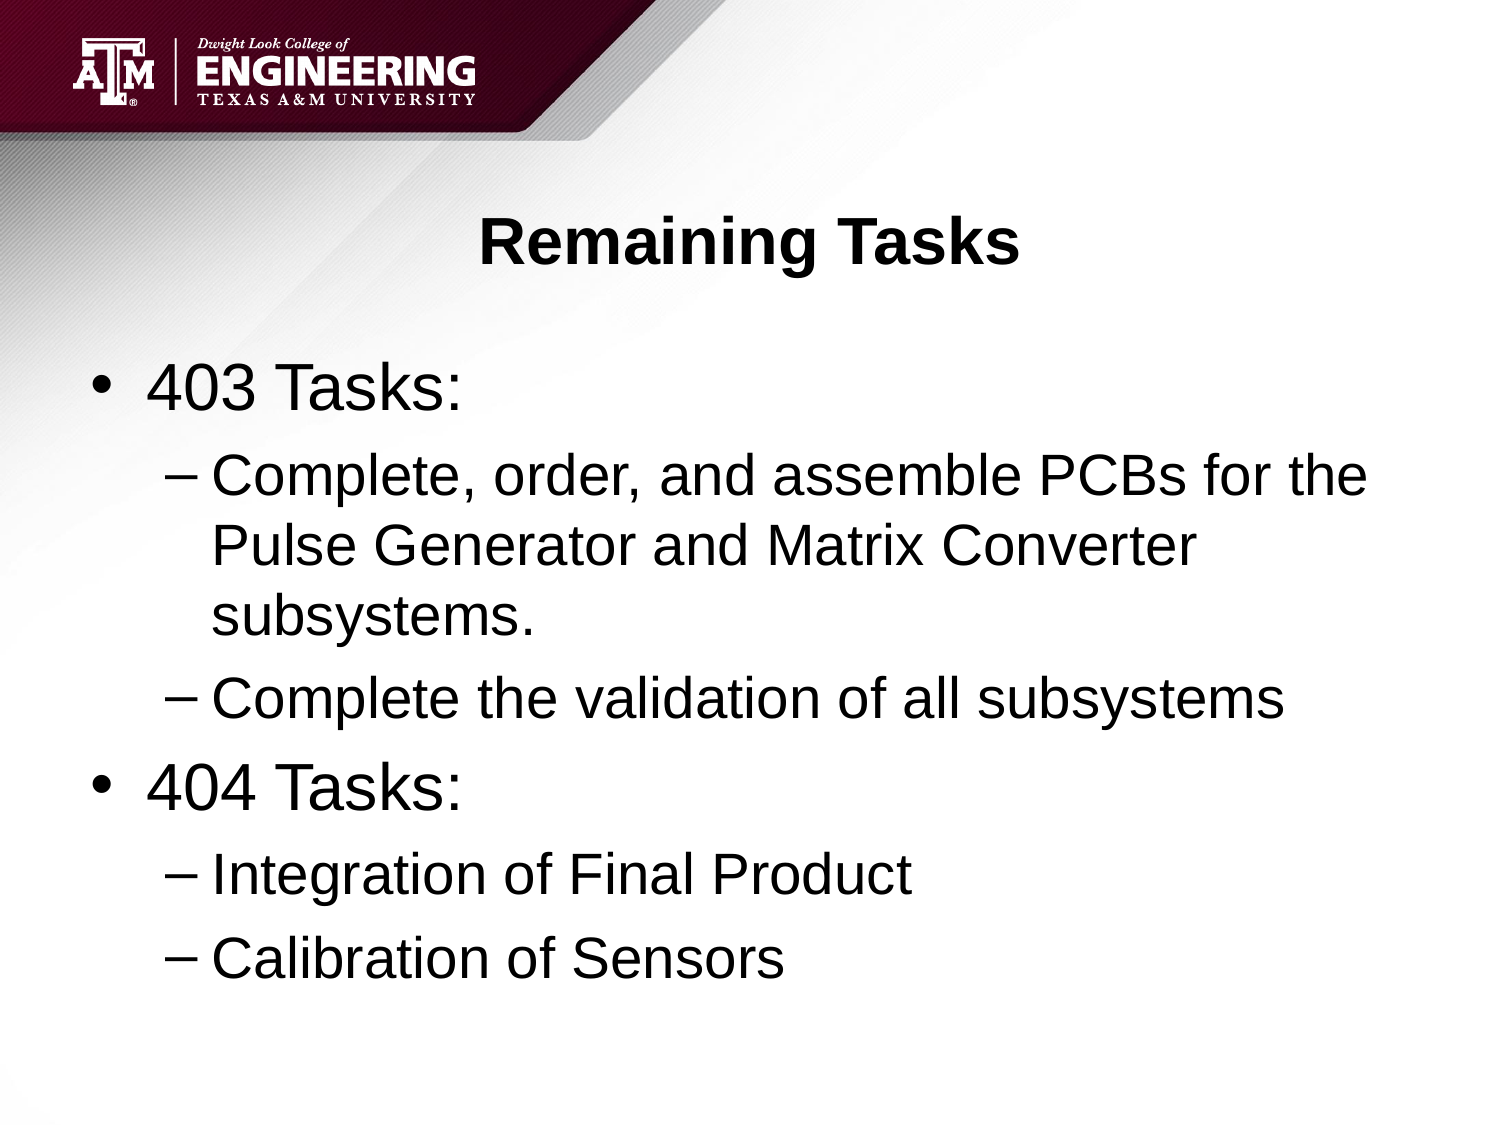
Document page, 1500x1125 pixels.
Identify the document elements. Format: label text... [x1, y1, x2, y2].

list 403 Tasks: Complete, order, and assemble PCBs for the Pulse Generator and Matrix Converter subsystems. Complete the validation of all subsystems 404 Tasks: Integration of Final Product Calibration of Sensors [75, 336, 1425, 1097]
picture [0, 0, 1500, 1125]
title Remaining Tasks [75, 172, 1425, 304]
